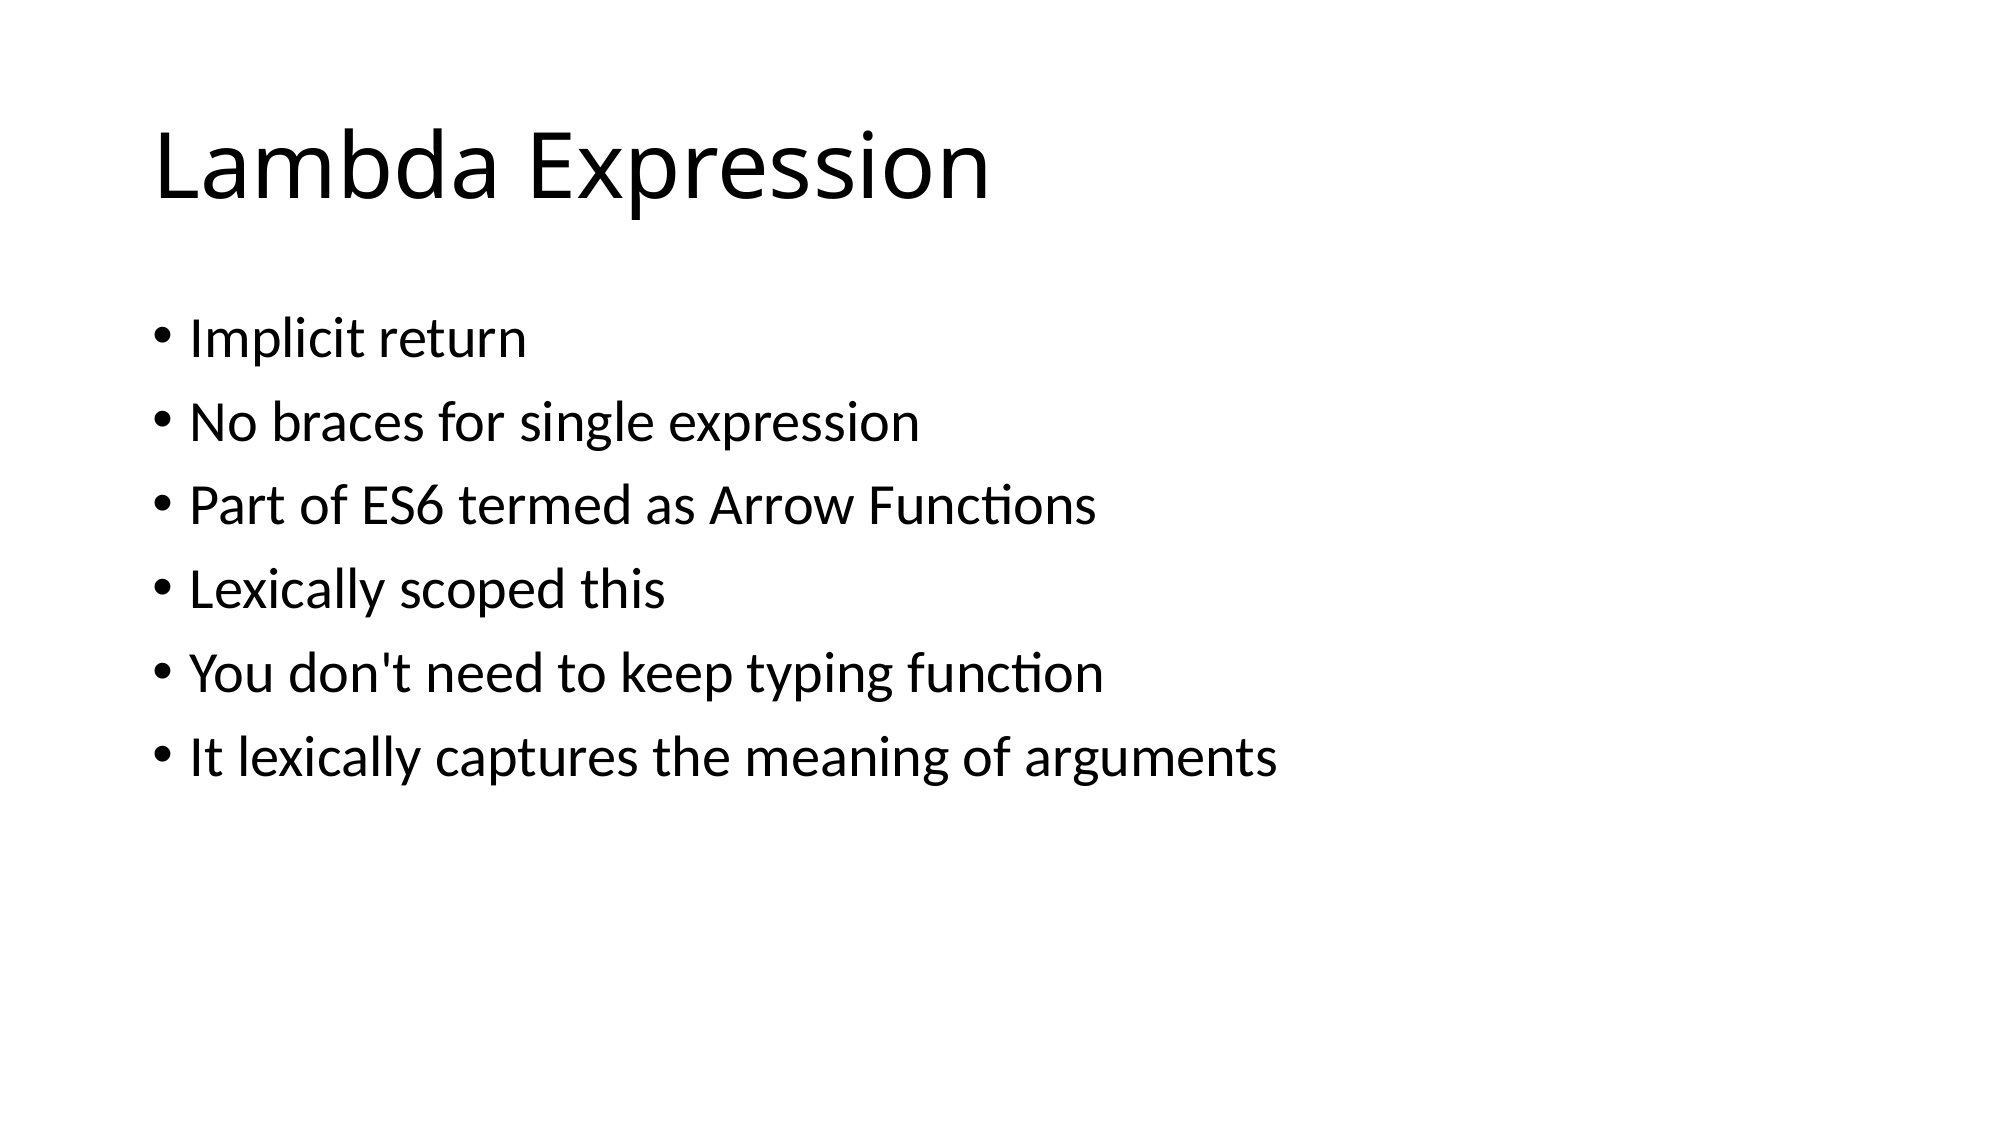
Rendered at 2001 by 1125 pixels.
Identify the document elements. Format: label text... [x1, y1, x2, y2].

title Lambda Expression [137, 59, 1863, 278]
list Implicit return No braces for single expression Part of ES6 termed as Arrow Functions Lexically scoped this You don't need to keep typing function It lexically captures the meaning of arguments [137, 299, 1863, 1014]
